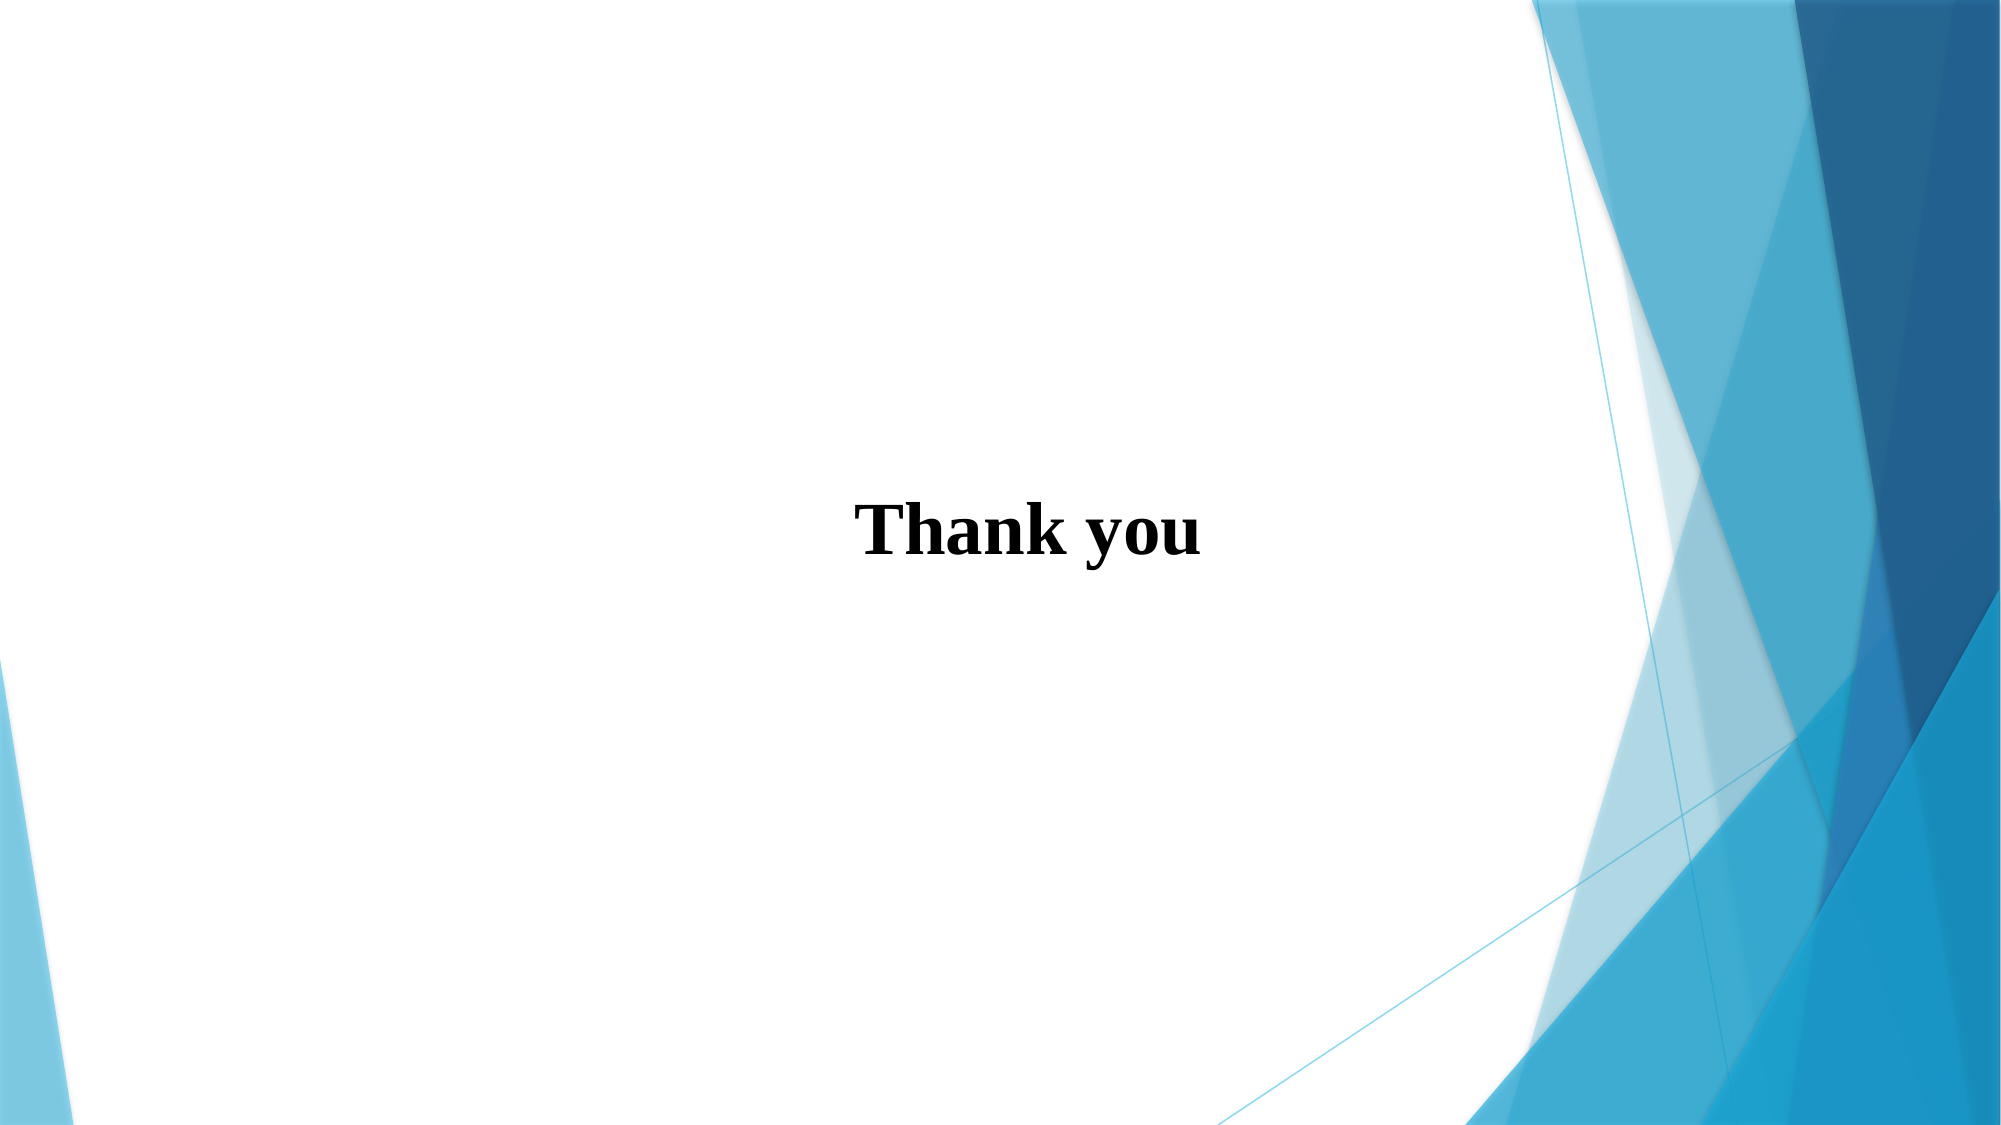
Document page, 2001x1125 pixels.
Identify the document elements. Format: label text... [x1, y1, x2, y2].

title Thank you [437, 412, 1619, 585]
